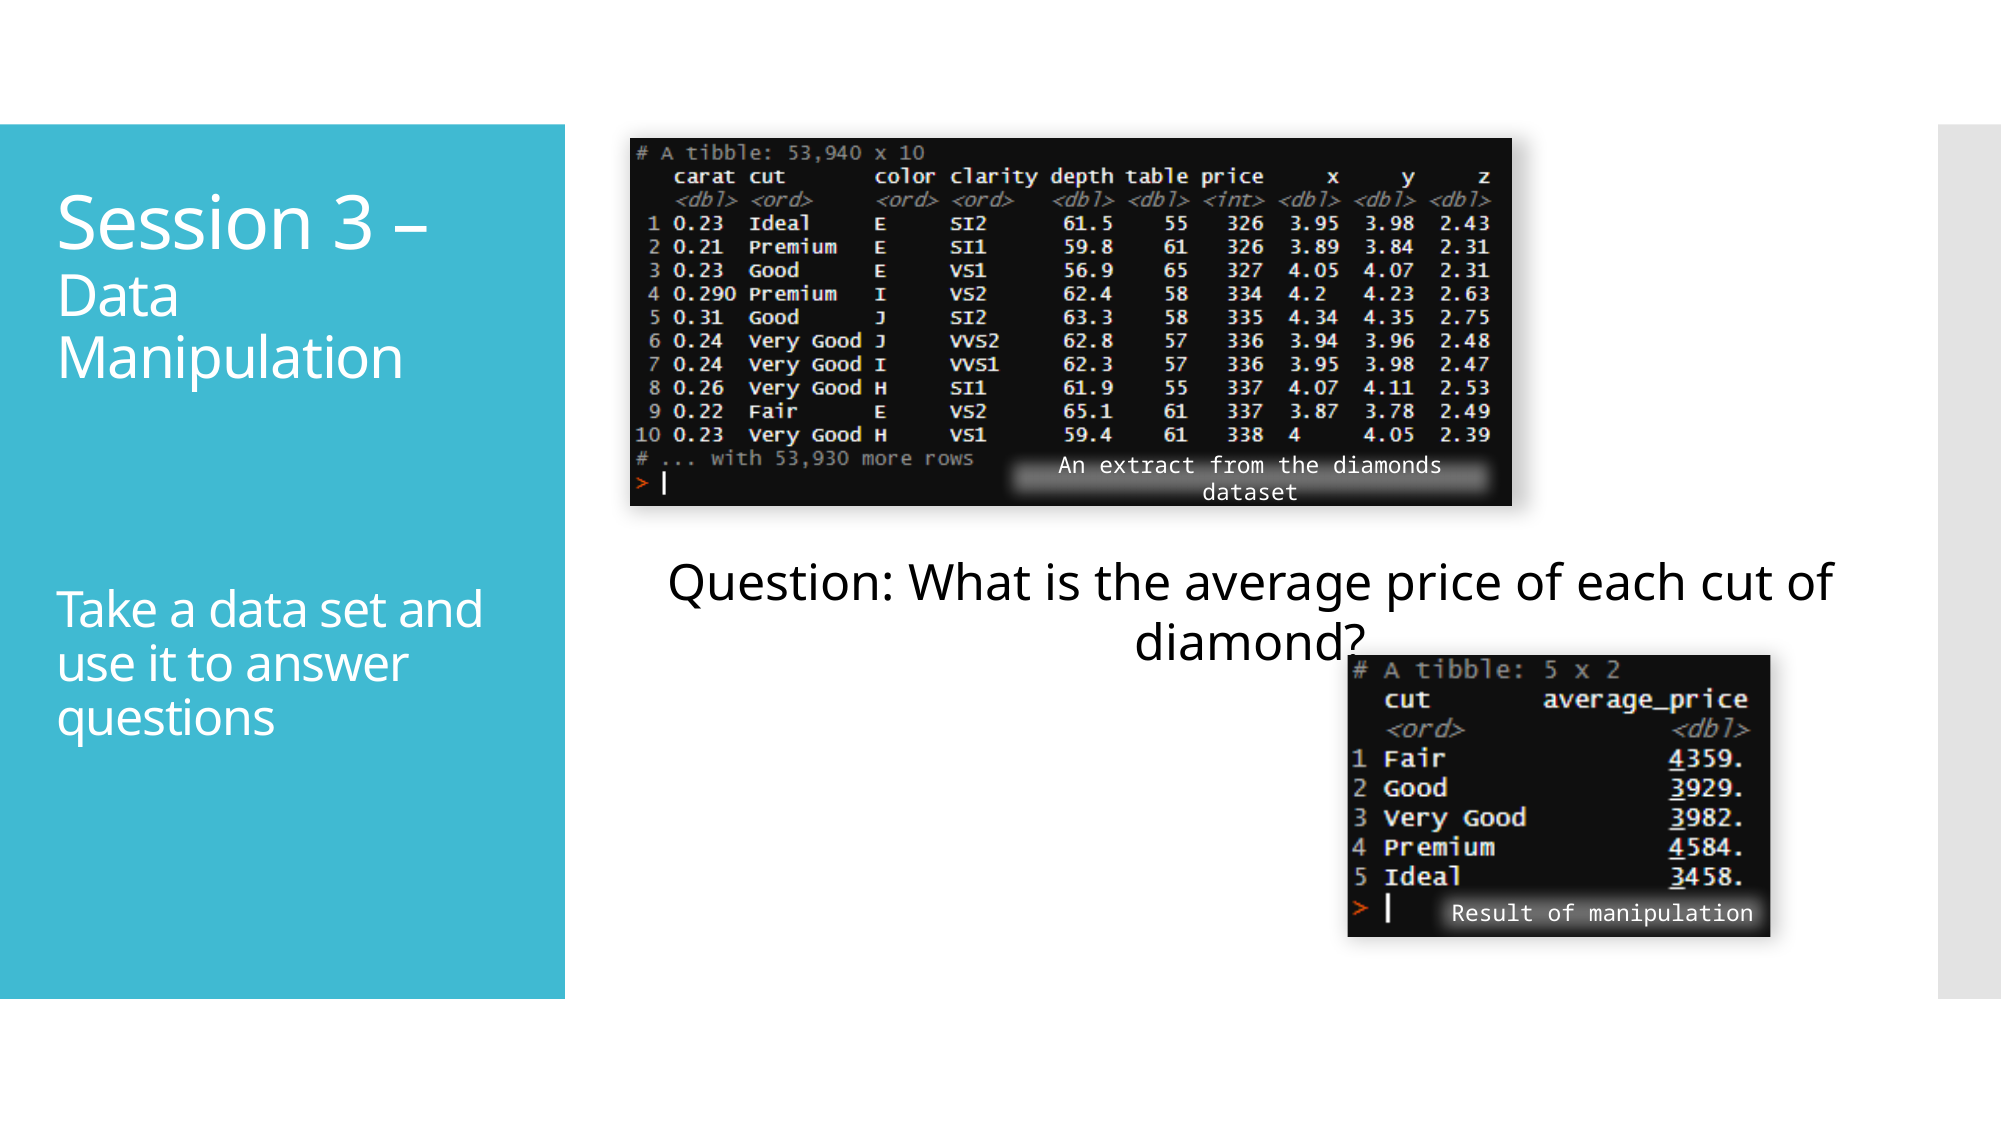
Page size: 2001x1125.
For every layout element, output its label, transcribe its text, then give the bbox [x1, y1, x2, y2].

text_box Session 3 – Data Manipulation [41, 184, 525, 393]
picture [1347, 655, 1771, 937]
text_box Take a data set and use it to answer questions [41, 417, 525, 914]
text_box Question: What is the average price of each cut of diamond? [596, 543, 1905, 678]
picture [629, 138, 1512, 507]
